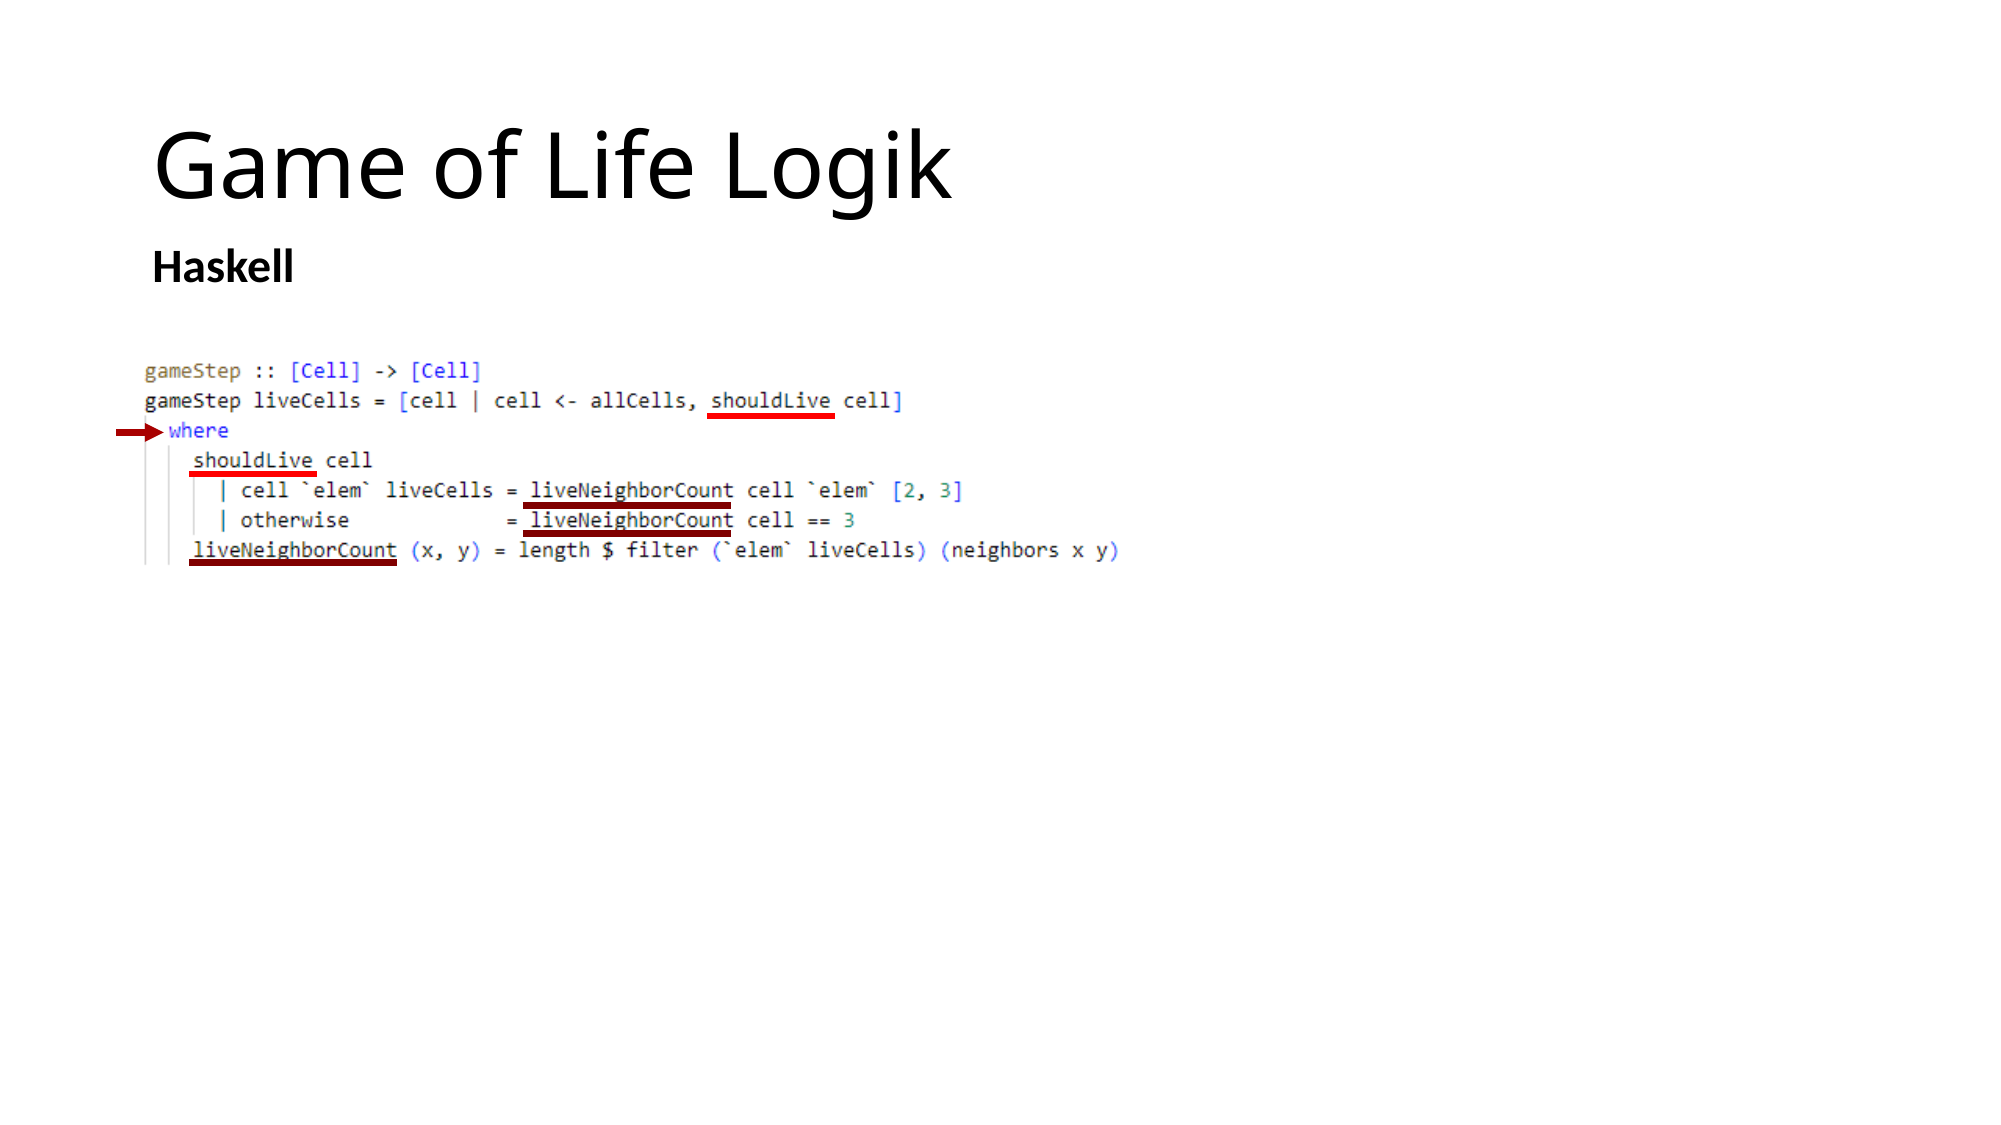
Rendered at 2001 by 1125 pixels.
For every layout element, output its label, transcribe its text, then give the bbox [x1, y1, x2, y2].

list Haskell [137, 233, 984, 301]
title Game of Life Logik [137, 59, 1863, 278]
picture [137, 356, 1135, 573]
